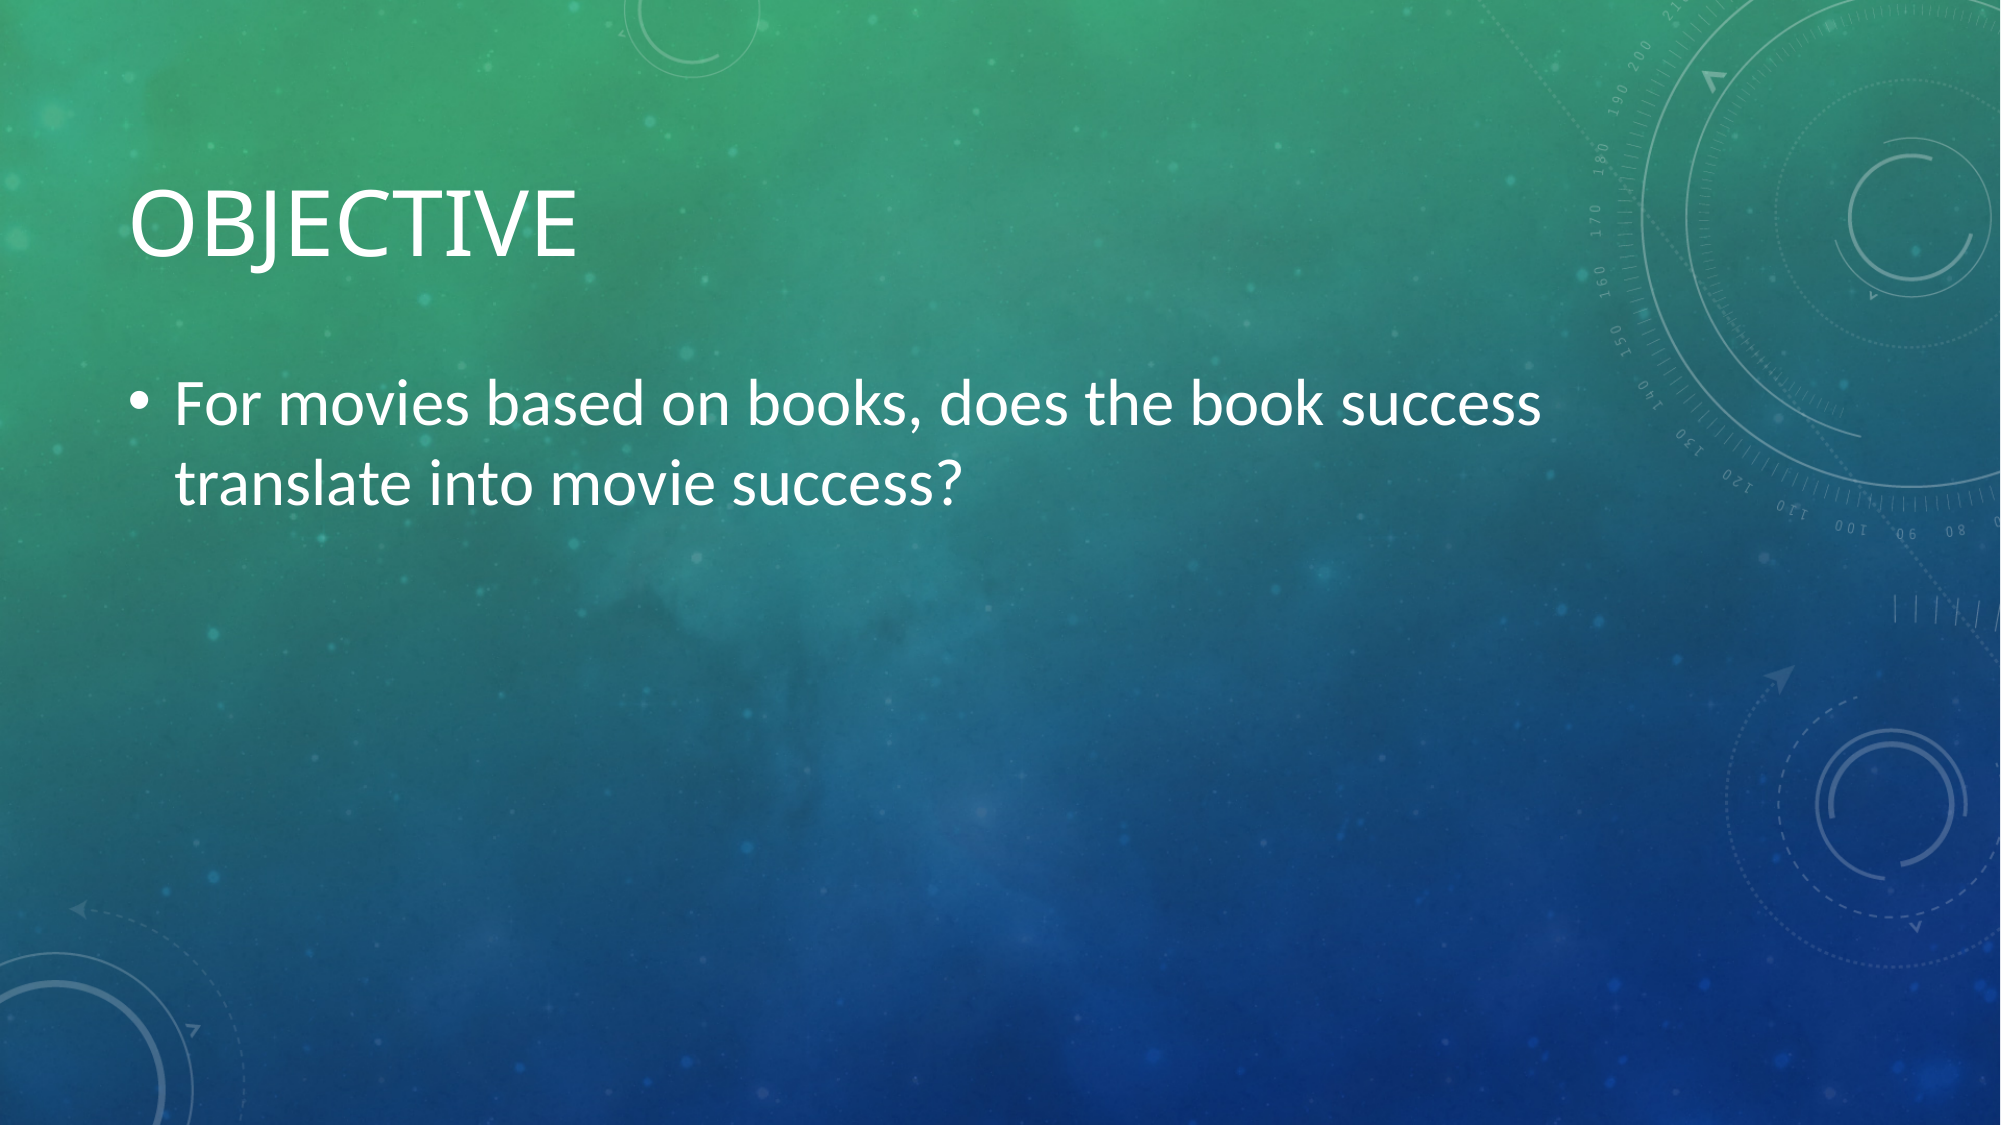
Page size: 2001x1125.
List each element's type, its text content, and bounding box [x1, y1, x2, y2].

picture [0, 0, 2001, 1125]
list For movies based on books, does the book success translate into movie success? [112, 351, 1775, 950]
title Objective [112, 99, 1775, 339]
